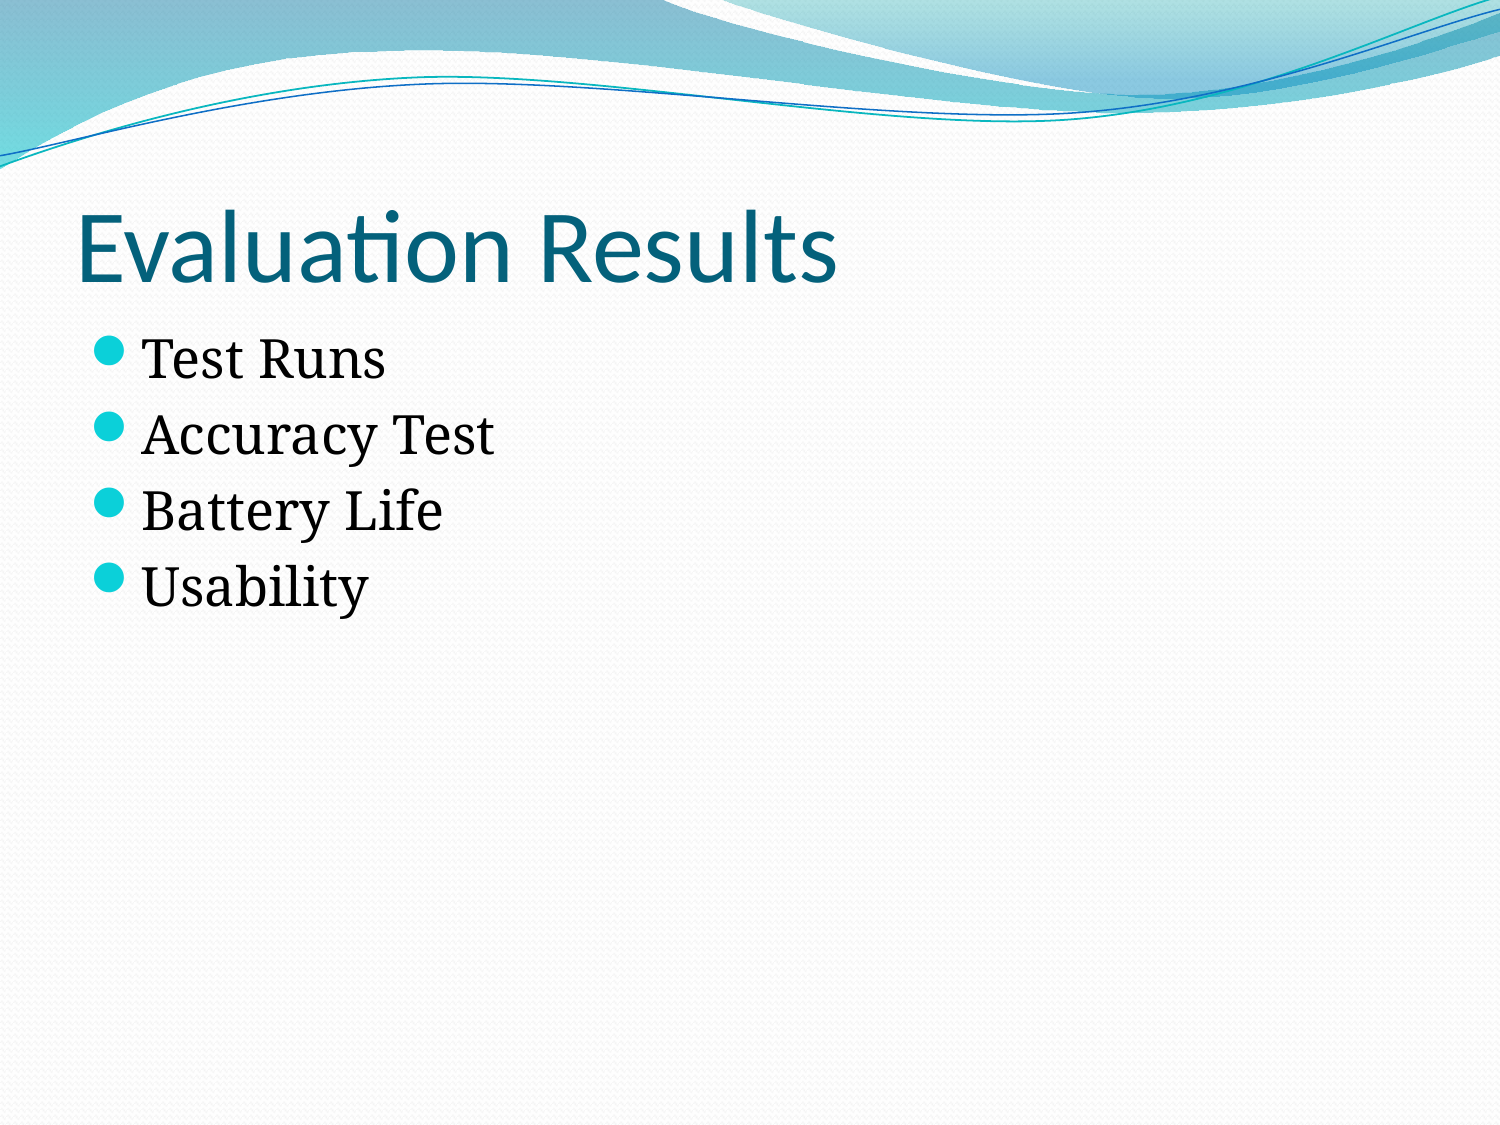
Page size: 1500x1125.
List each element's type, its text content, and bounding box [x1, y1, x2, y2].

list Test Runs Accuracy Test Battery Life Usability [75, 317, 1425, 1038]
title Evaluation Results [75, 115, 1425, 303]
